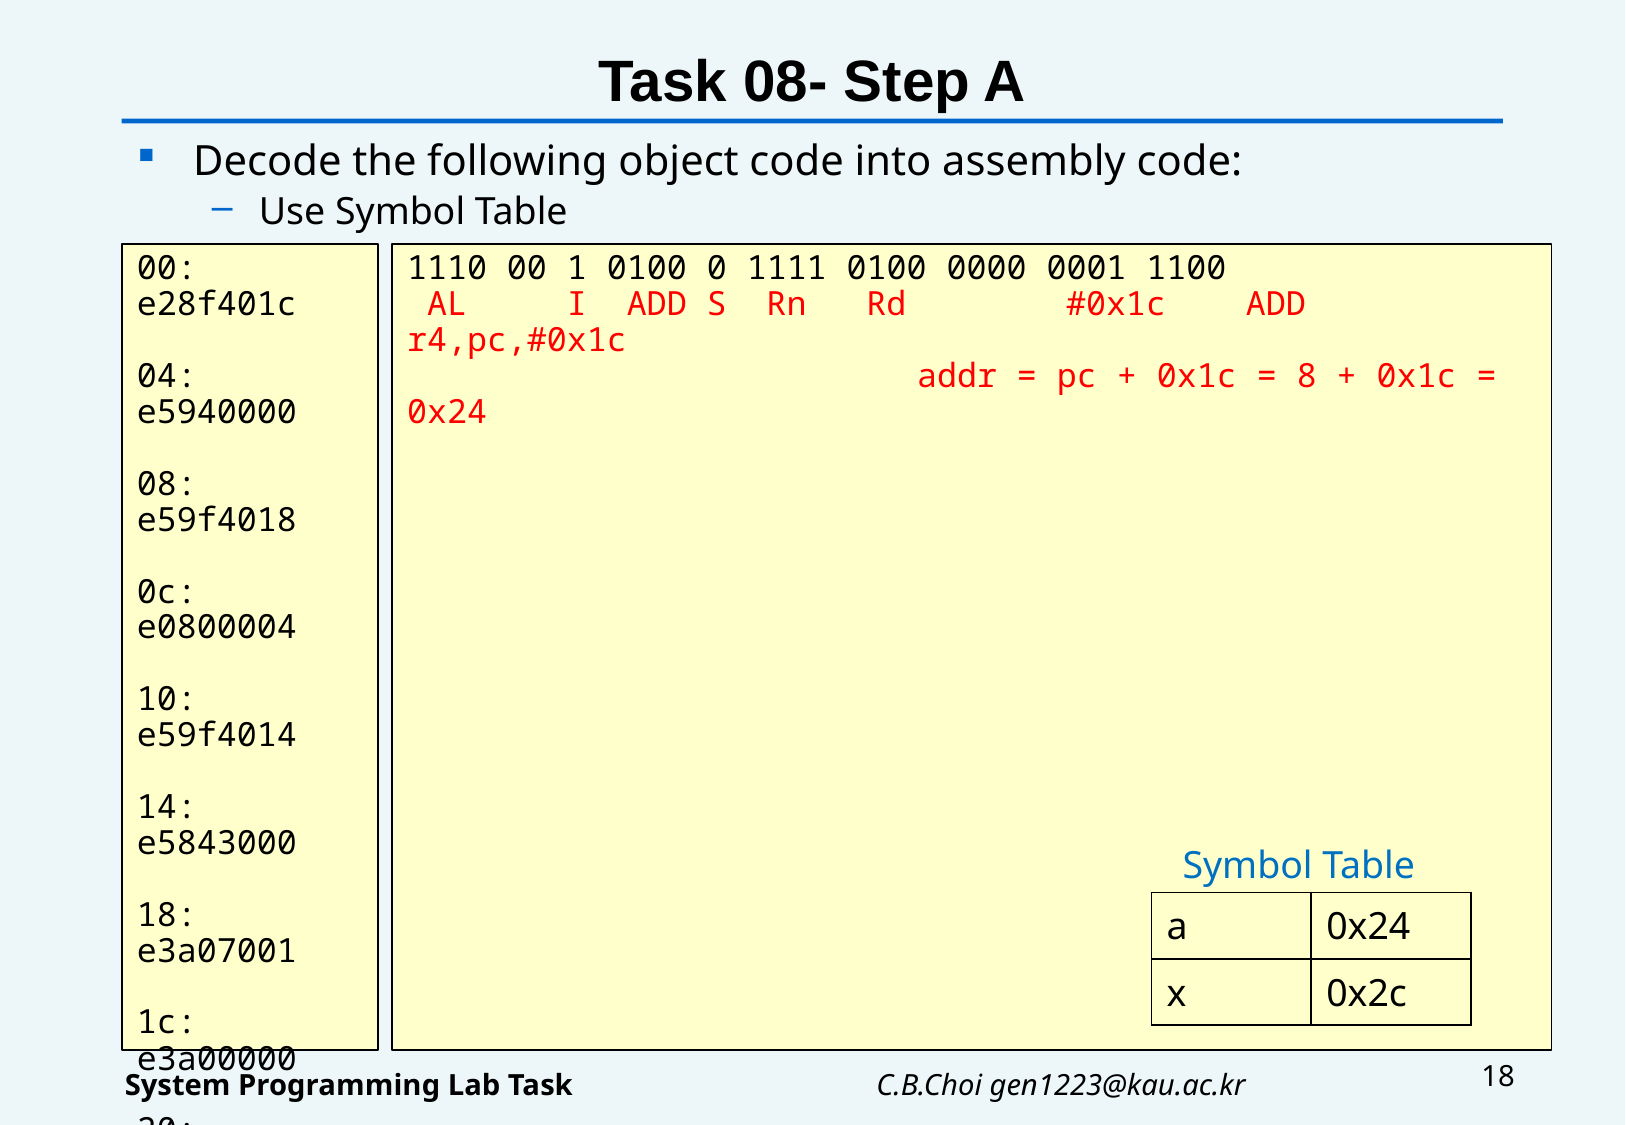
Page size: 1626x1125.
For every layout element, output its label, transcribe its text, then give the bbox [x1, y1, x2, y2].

text_box 1110 00 1 0100 0 1111 0100 0000 0001 1100 AL I ADD S Rn Rd #0x1c ADD r4,pc,#0x1c addr = pc + 0x1c = 8 + 0x1c = 0x24 [392, 243, 1552, 1051]
table_cell 0x2c [1312, 960, 1470, 1024]
table_header 0x24 [1312, 893, 1470, 958]
text_box Symbol Table [1167, 834, 1431, 894]
title Task 08- Step A [121, 35, 1504, 121]
table_cell x [1152, 960, 1310, 1024]
table_header a [1152, 893, 1310, 958]
text_box 00: e28f401c 04: e5940000 08: e59f4018 0c: e0800004 10: e59f4014 14: e5843000 18: e3a07001 1c: e3a00000 20: ef000000 24: 000004d2 28: 12345678 2c: 00000000 [121, 243, 379, 1051]
slide_number 18 [1383, 1051, 1530, 1125]
list Decode the following object code into assembly code: Use Symbol Table [121, 132, 1504, 1046]
